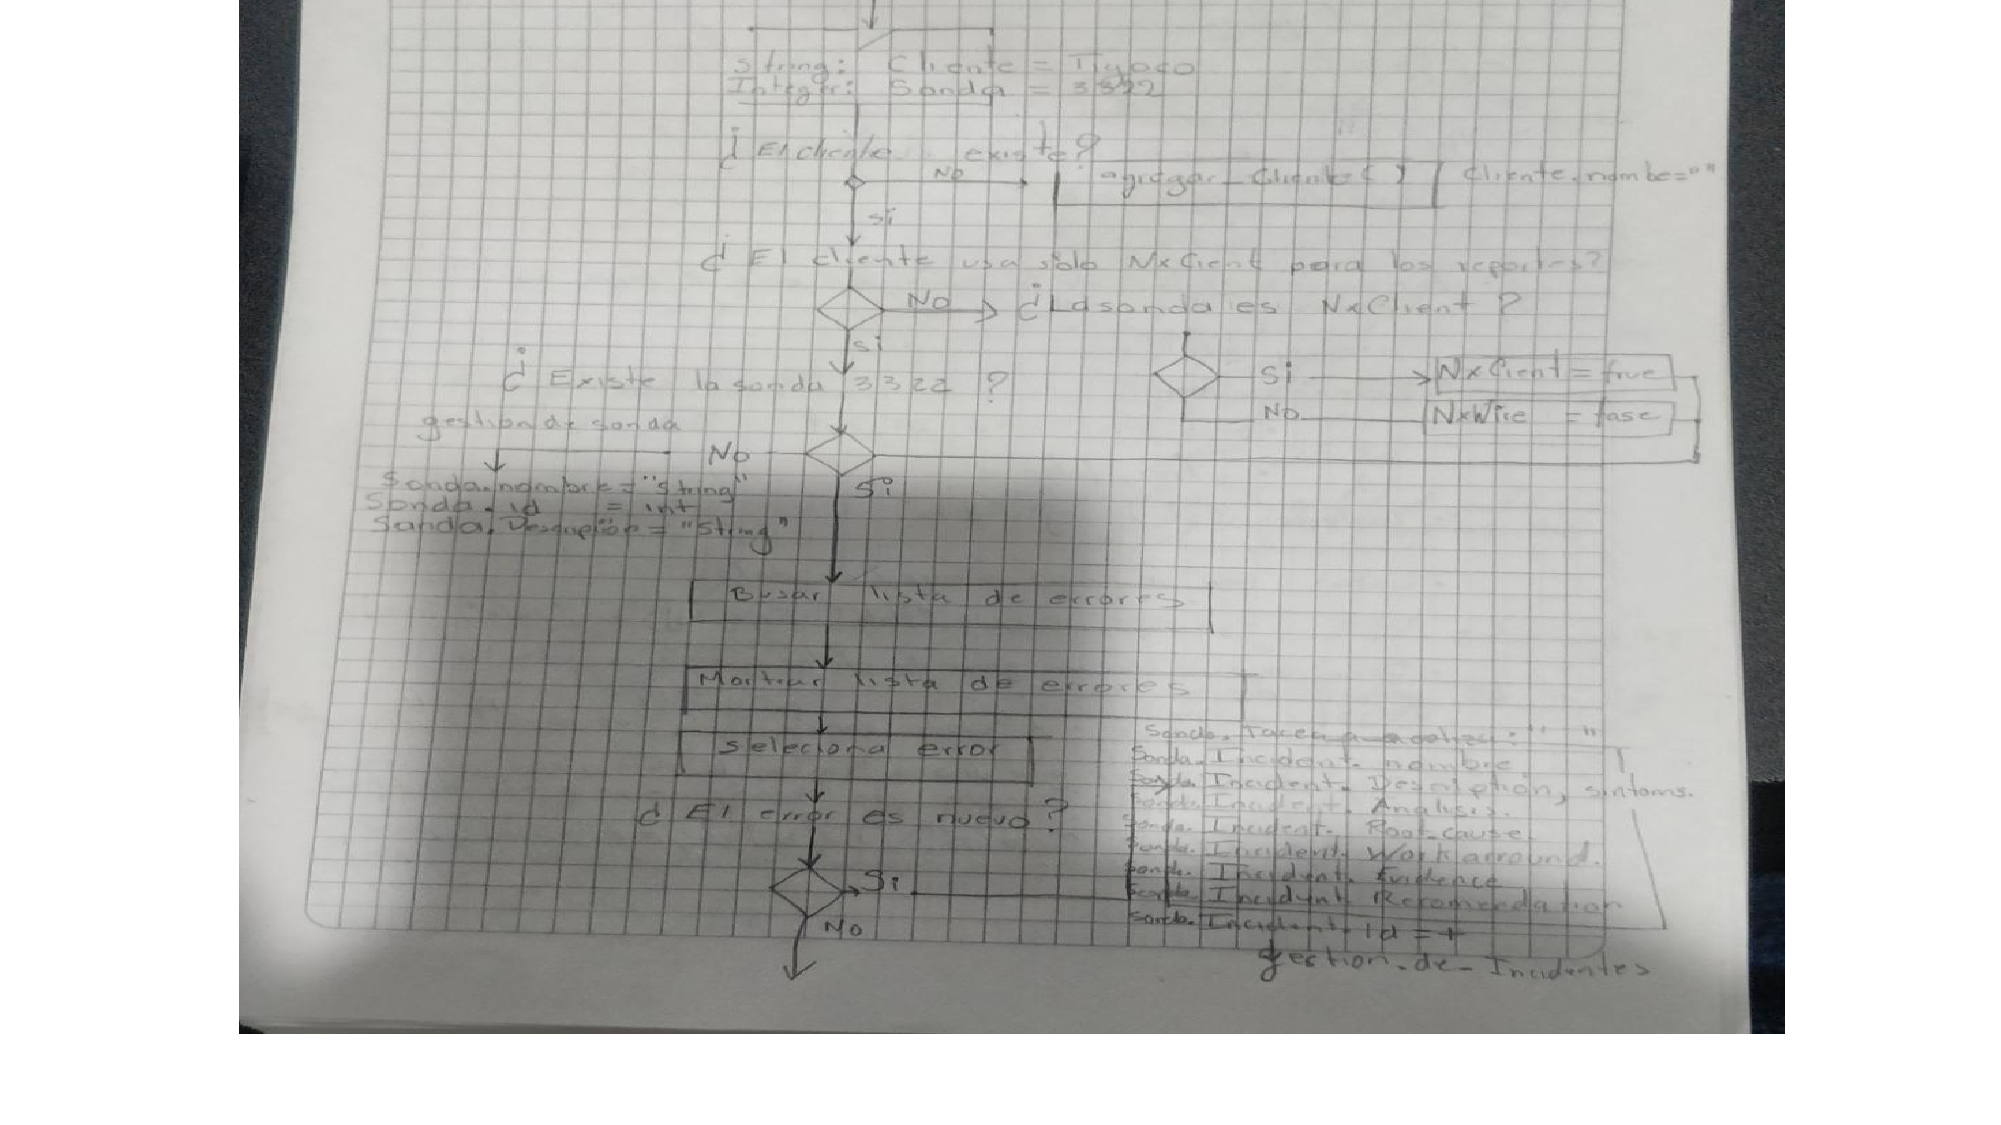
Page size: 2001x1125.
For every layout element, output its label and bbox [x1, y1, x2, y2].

picture [239, 0, 1785, 1034]
